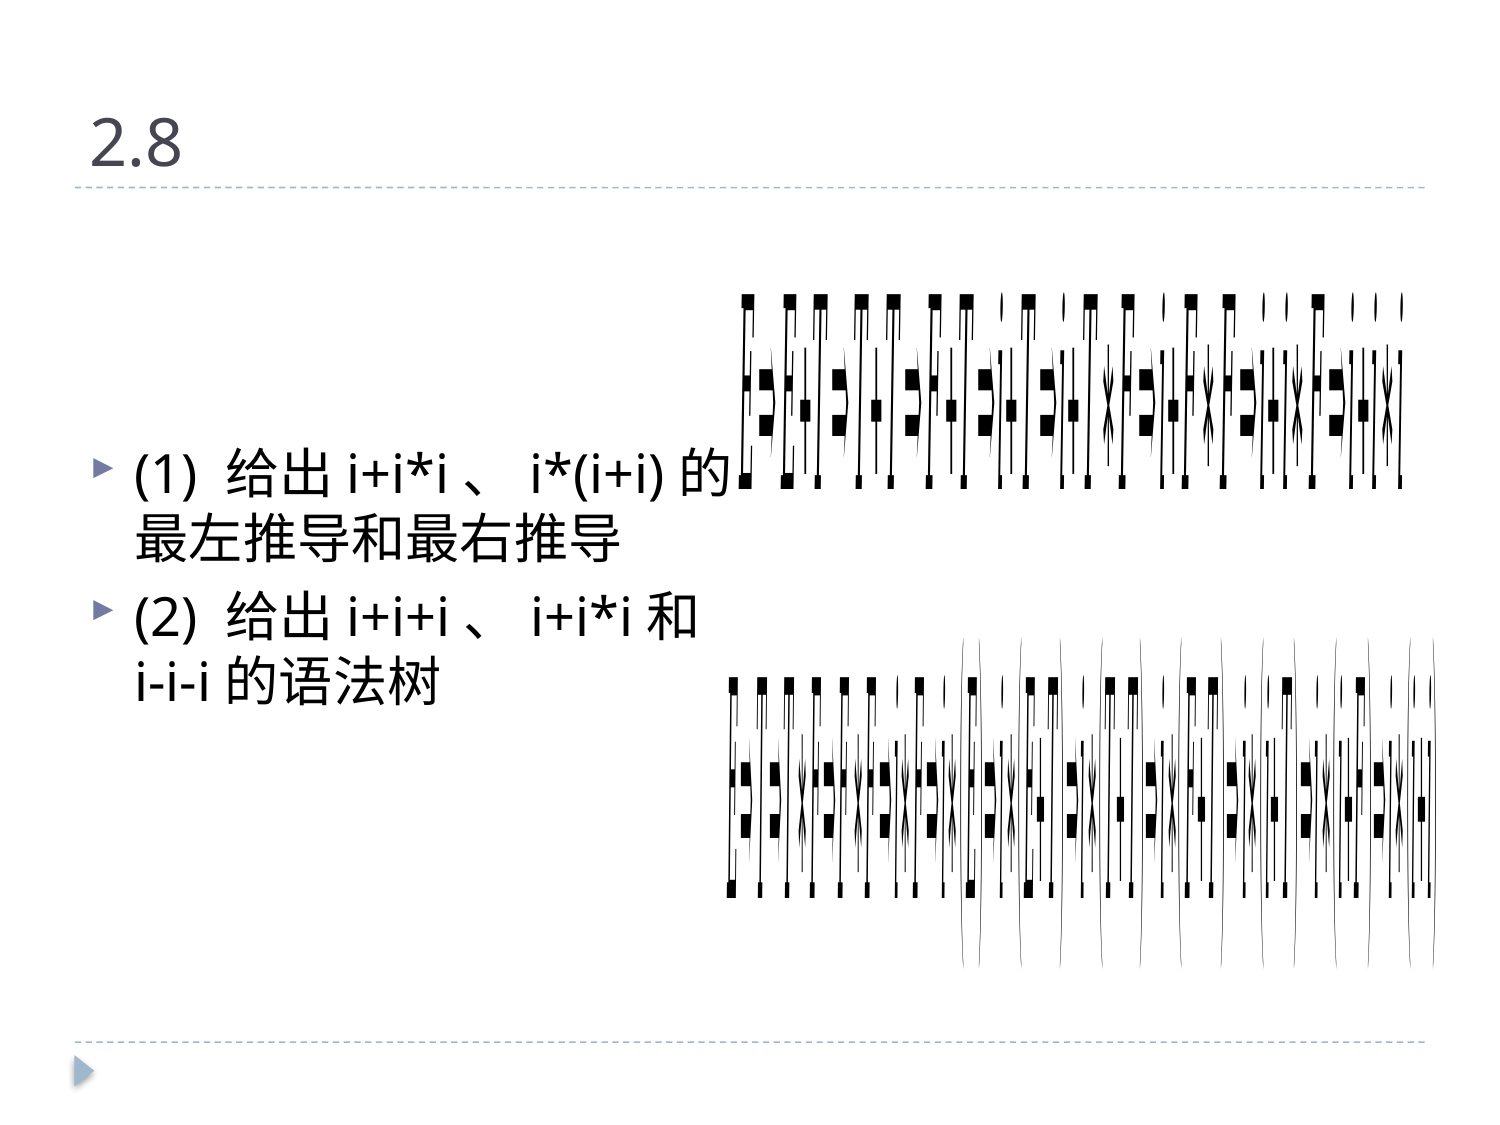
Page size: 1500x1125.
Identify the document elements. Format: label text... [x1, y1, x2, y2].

slide_number [1050, 1042, 1426, 1103]
title 2.8 [74, 24, 1426, 188]
